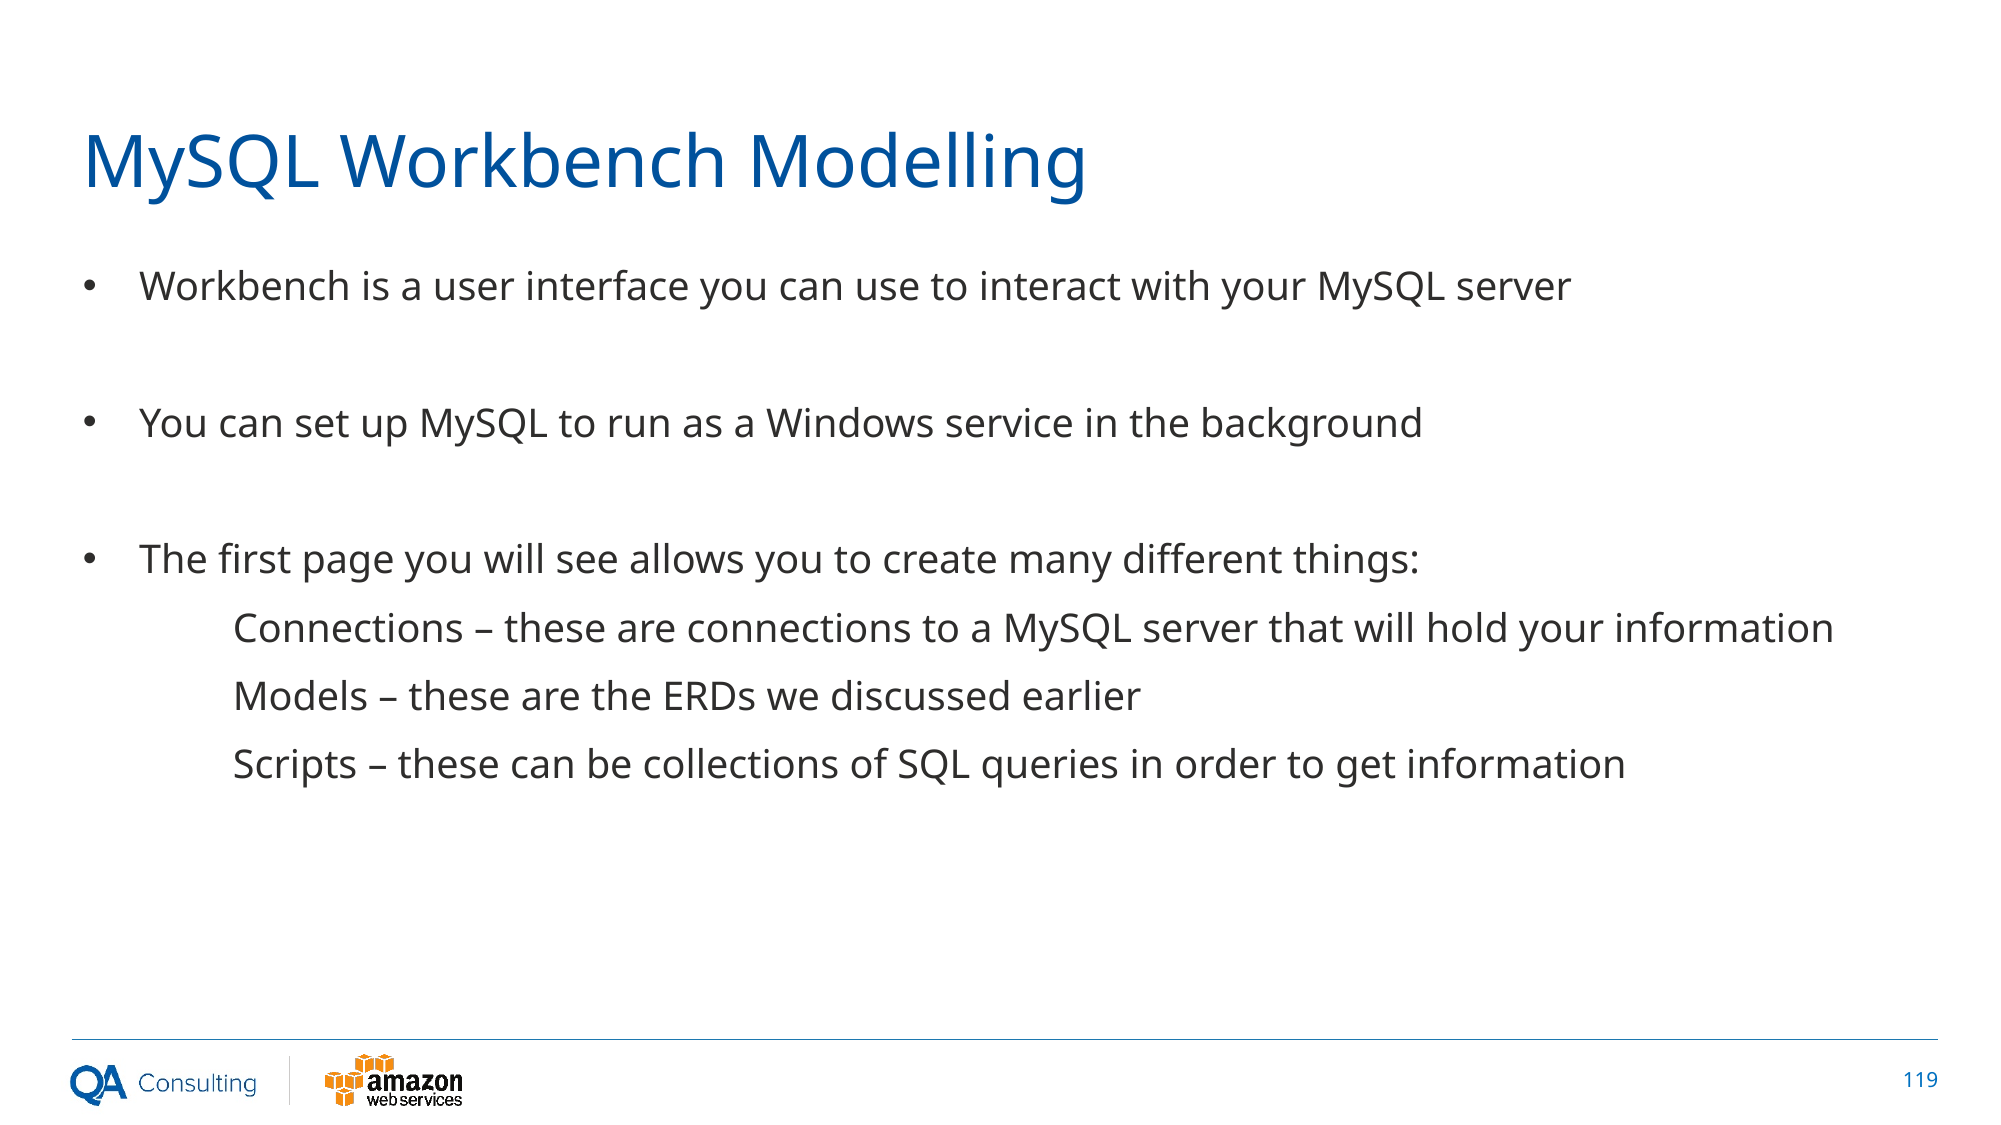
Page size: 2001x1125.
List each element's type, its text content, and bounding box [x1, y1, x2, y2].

picture [325, 1054, 462, 1106]
picture [48, 1047, 277, 1121]
title MySQL Workbench Modelling [67, 106, 1565, 210]
list Workbench is a user interface you can use to interact with your MySQL server You can set up MySQL to run as a Windows service in the background The first page you will see allows you to create many different things: Connections – these are connections to a MySQL server that will hold your information Models – these are the ERDs we discussed earlier Scripts – these can be collections of SQL queries in order to get information [67, 253, 1939, 1000]
